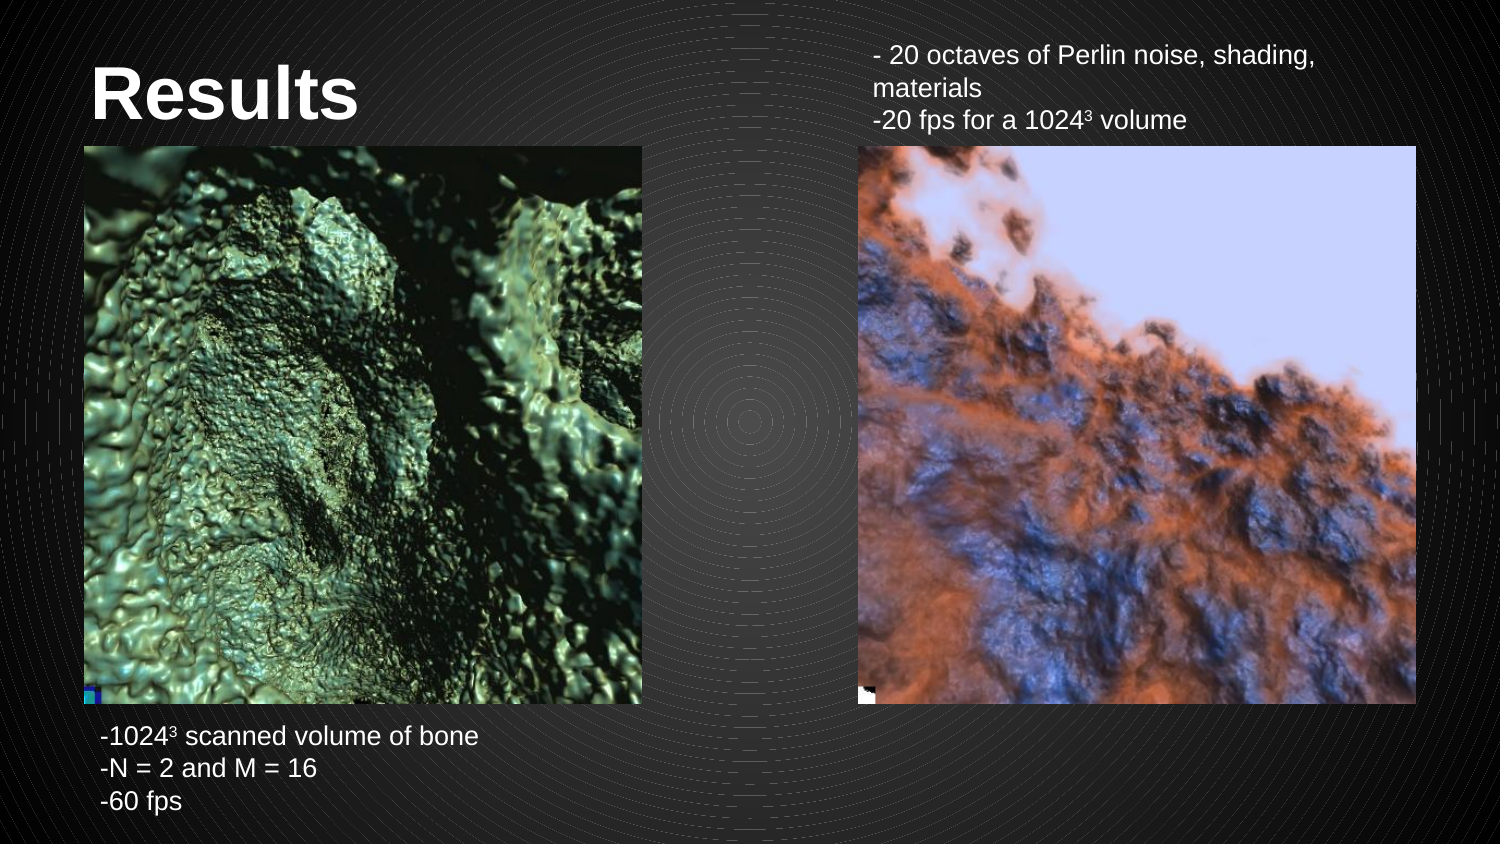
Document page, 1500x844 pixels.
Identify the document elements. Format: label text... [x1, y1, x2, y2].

text_box -10243 scanned volume of bone -N = 2 and M = 16 -60 fps [84, 703, 661, 844]
text_box - 20 octaves of Perlin noise, shading, materials -20 fps for a 10243 volume [857, 22, 1434, 111]
picture [84, 146, 642, 704]
title Results [75, 8, 1425, 150]
picture [858, 146, 1416, 704]
